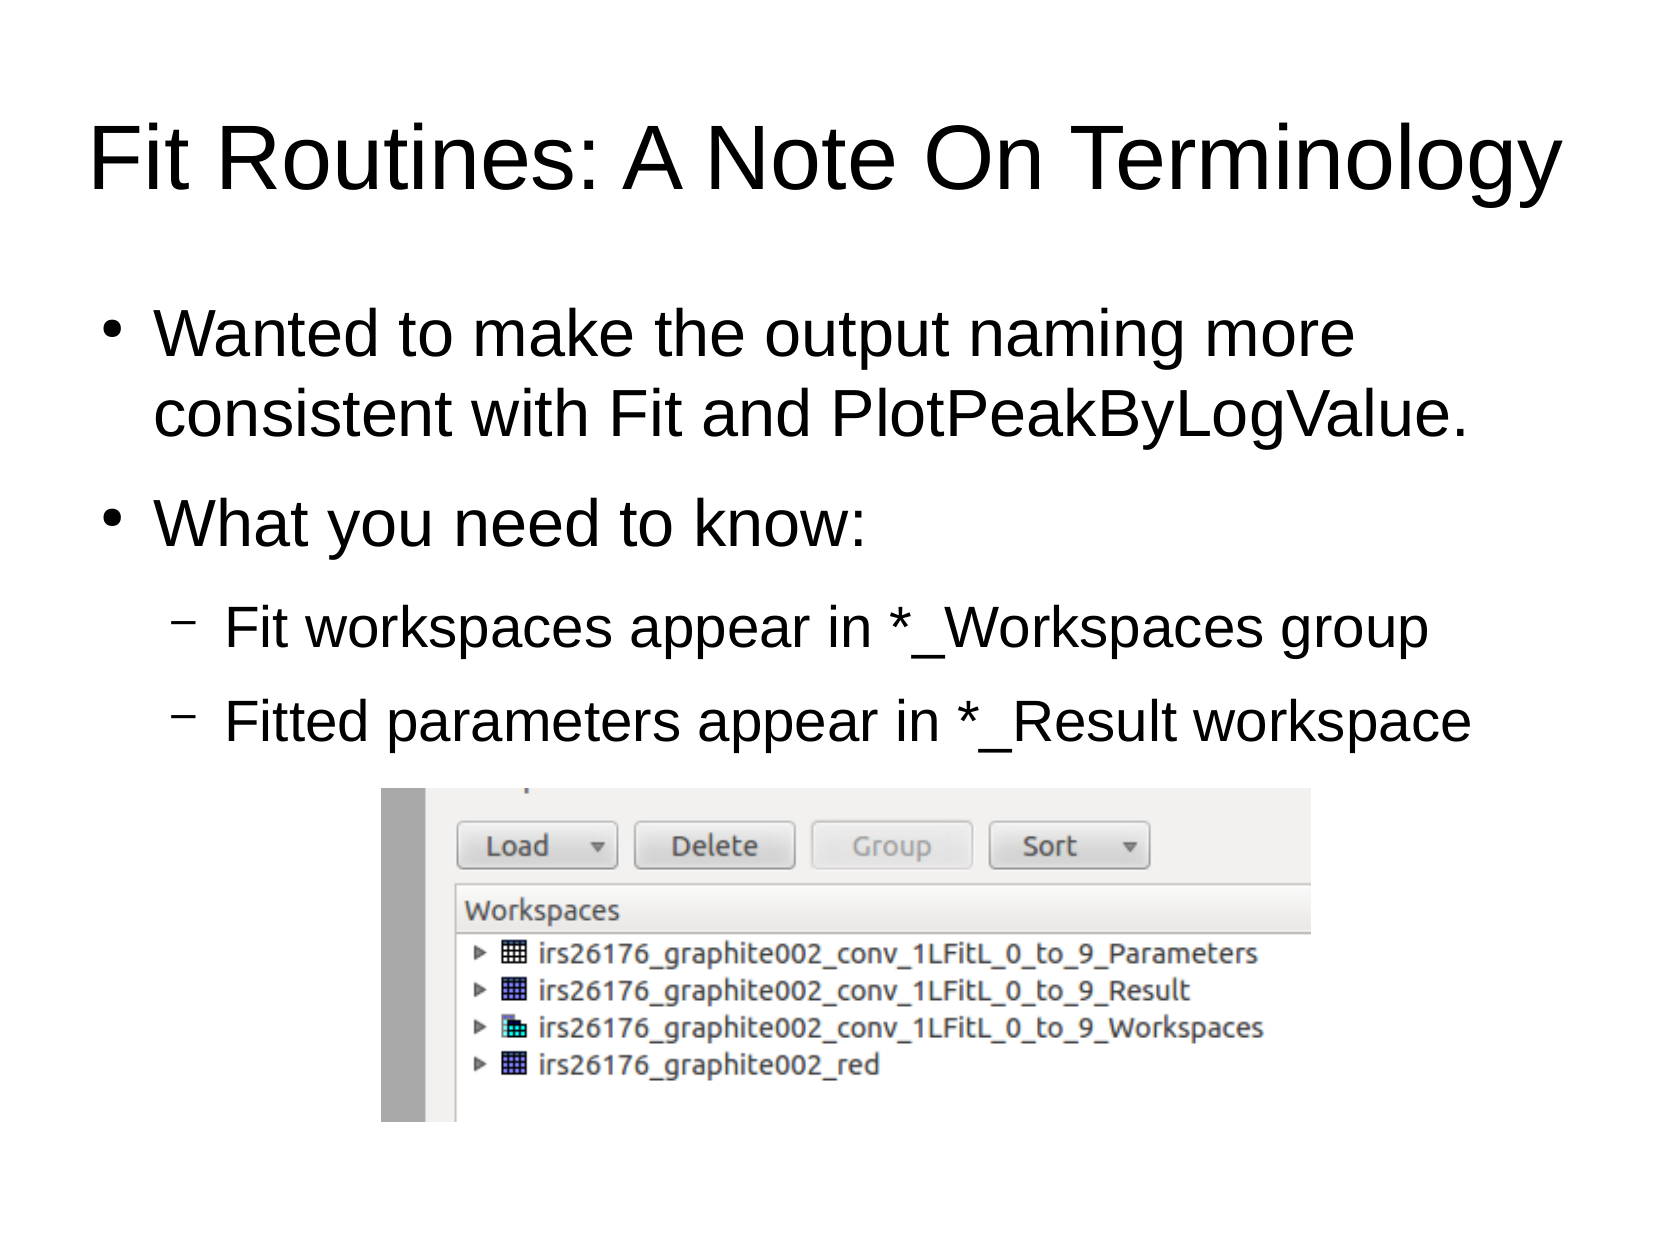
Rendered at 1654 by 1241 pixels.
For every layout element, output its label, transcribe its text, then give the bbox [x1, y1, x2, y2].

title Fit Routines: A Note On Terminology [82, 49, 1571, 257]
picture [381, 788, 1312, 1123]
list Wanted to make the output naming more consistent with Fit and PlotPeakByLogValue. What you need to know: Fit workspaces appear in *_Workspaces group Fitted parameters appear in *_Result workspace [82, 290, 1538, 1010]
